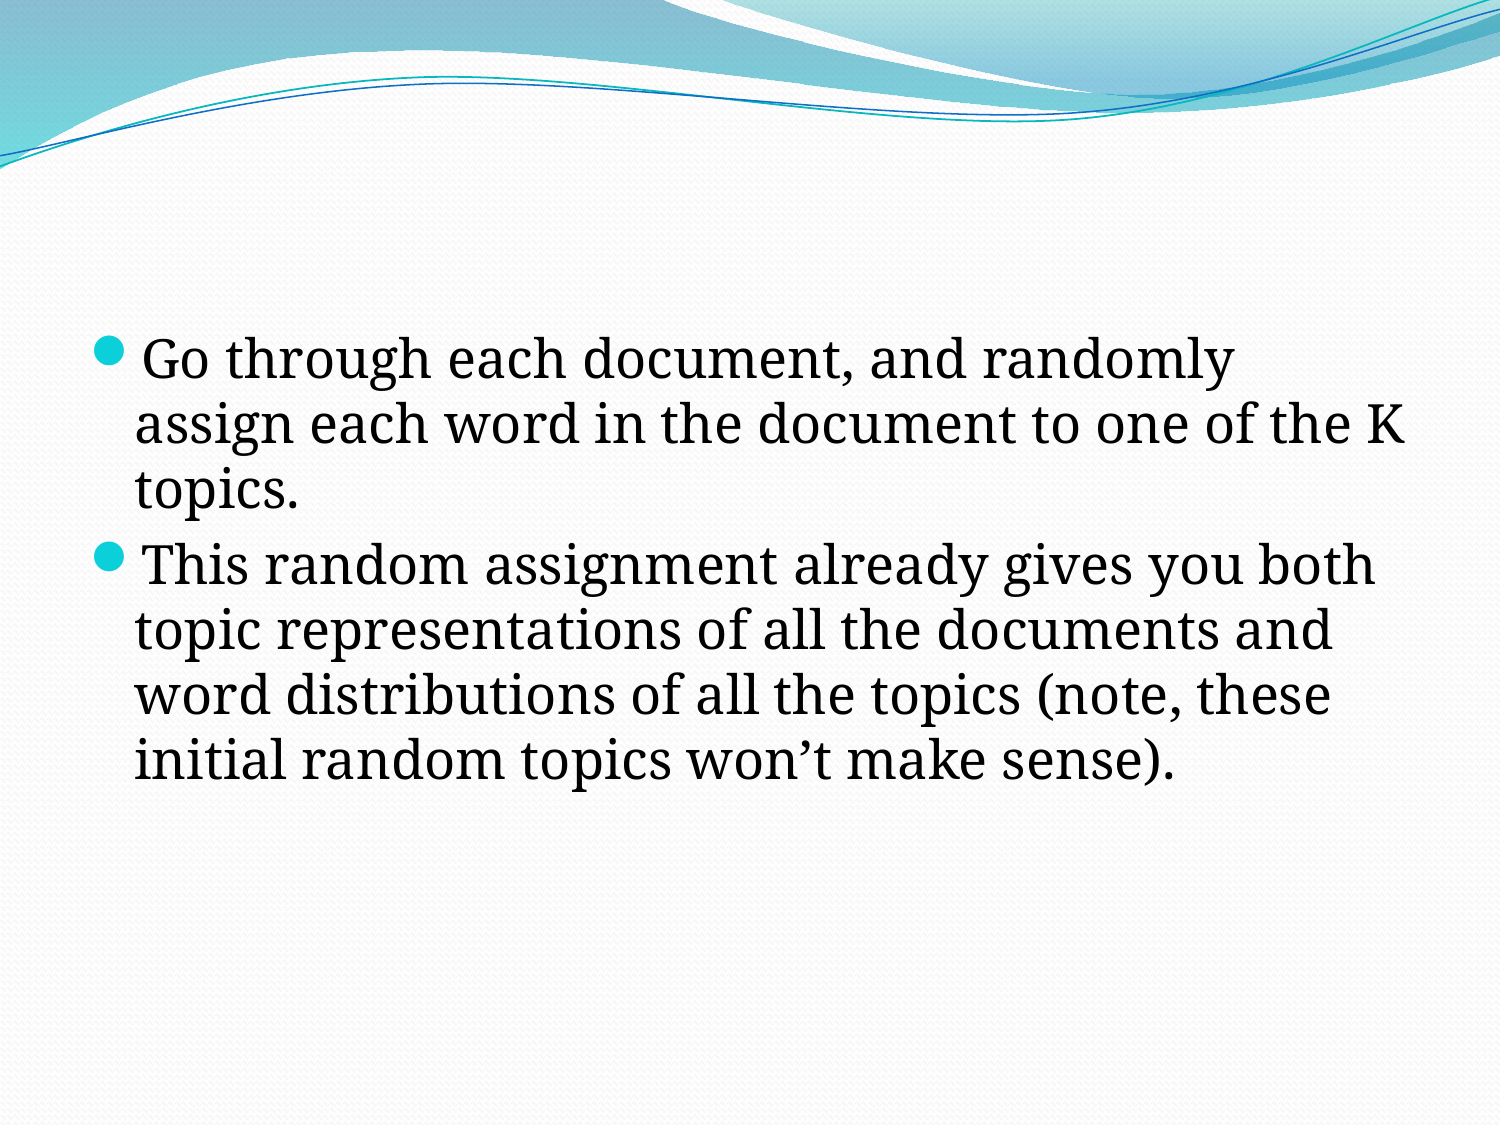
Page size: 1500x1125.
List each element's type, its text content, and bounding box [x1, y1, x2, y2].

list Go through each document, and randomly assign each word in the document to one of the K topics. This random assignment already gives you both topic representations of all the documents and word distributions of all the topics (note, these initial random topics won’t make sense). [75, 317, 1425, 1038]
